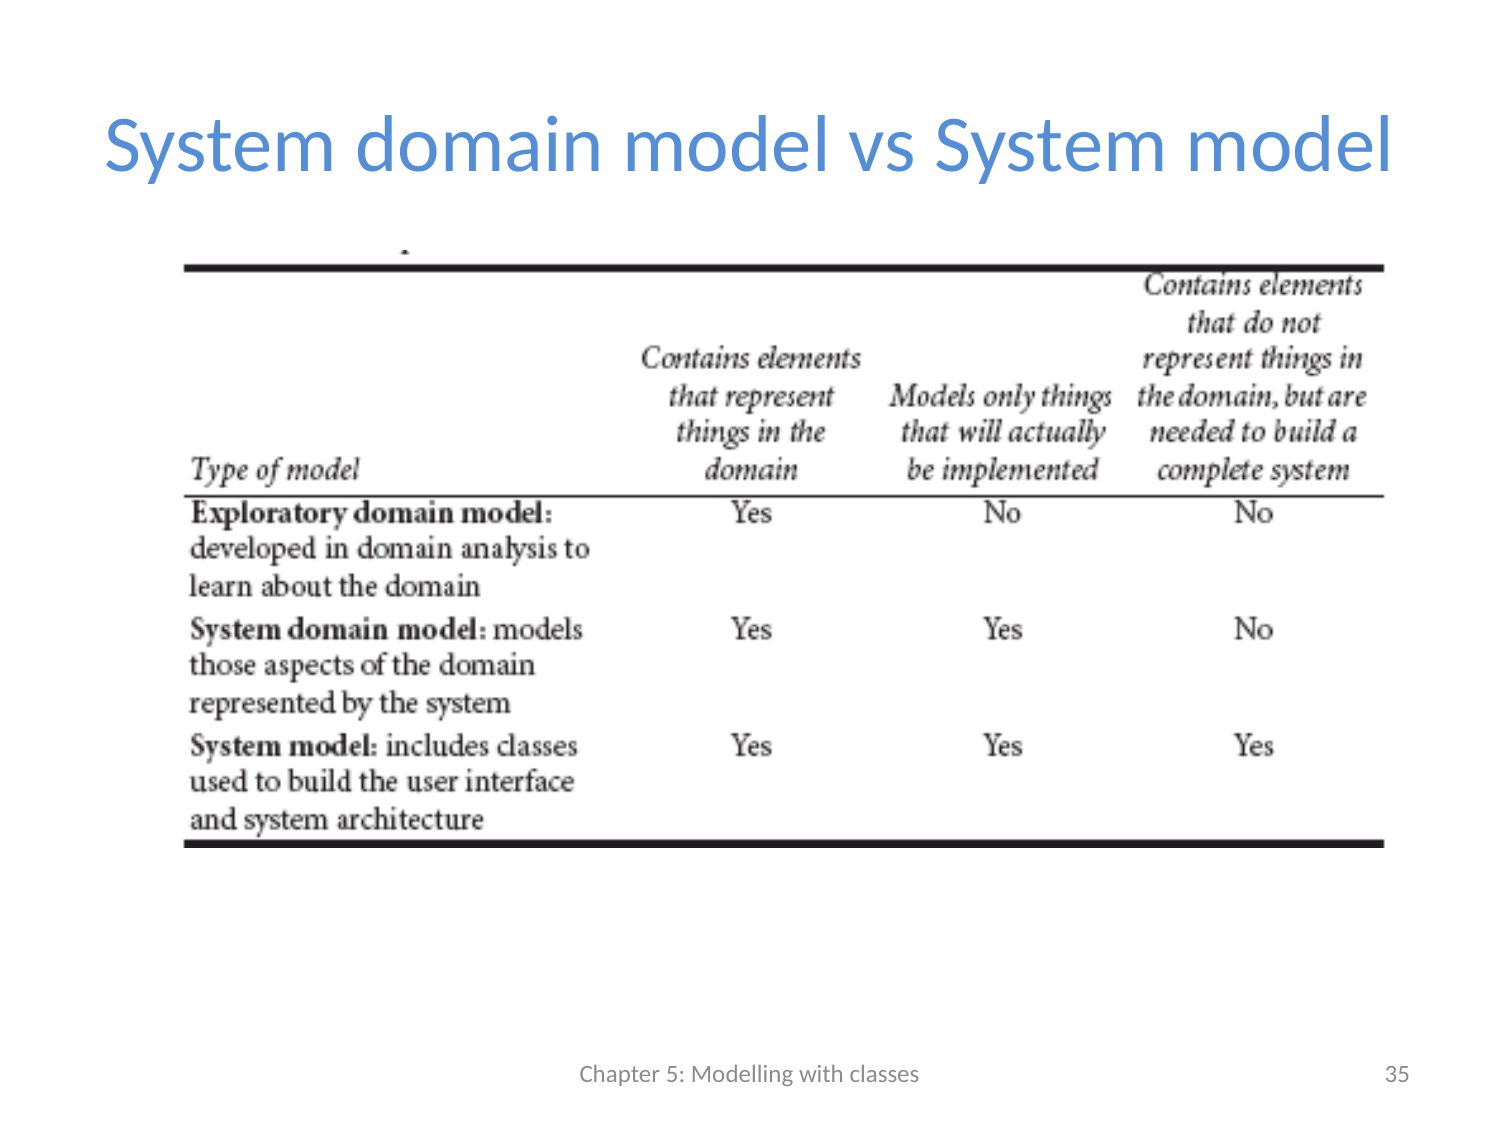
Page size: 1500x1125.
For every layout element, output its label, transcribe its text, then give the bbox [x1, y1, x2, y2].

picture [162, 250, 1401, 848]
footer Chapter 5: Modelling with classes [512, 1042, 988, 1103]
title System domain model vs System model [75, 45, 1425, 233]
slide_number 35 [1074, 1042, 1425, 1103]
